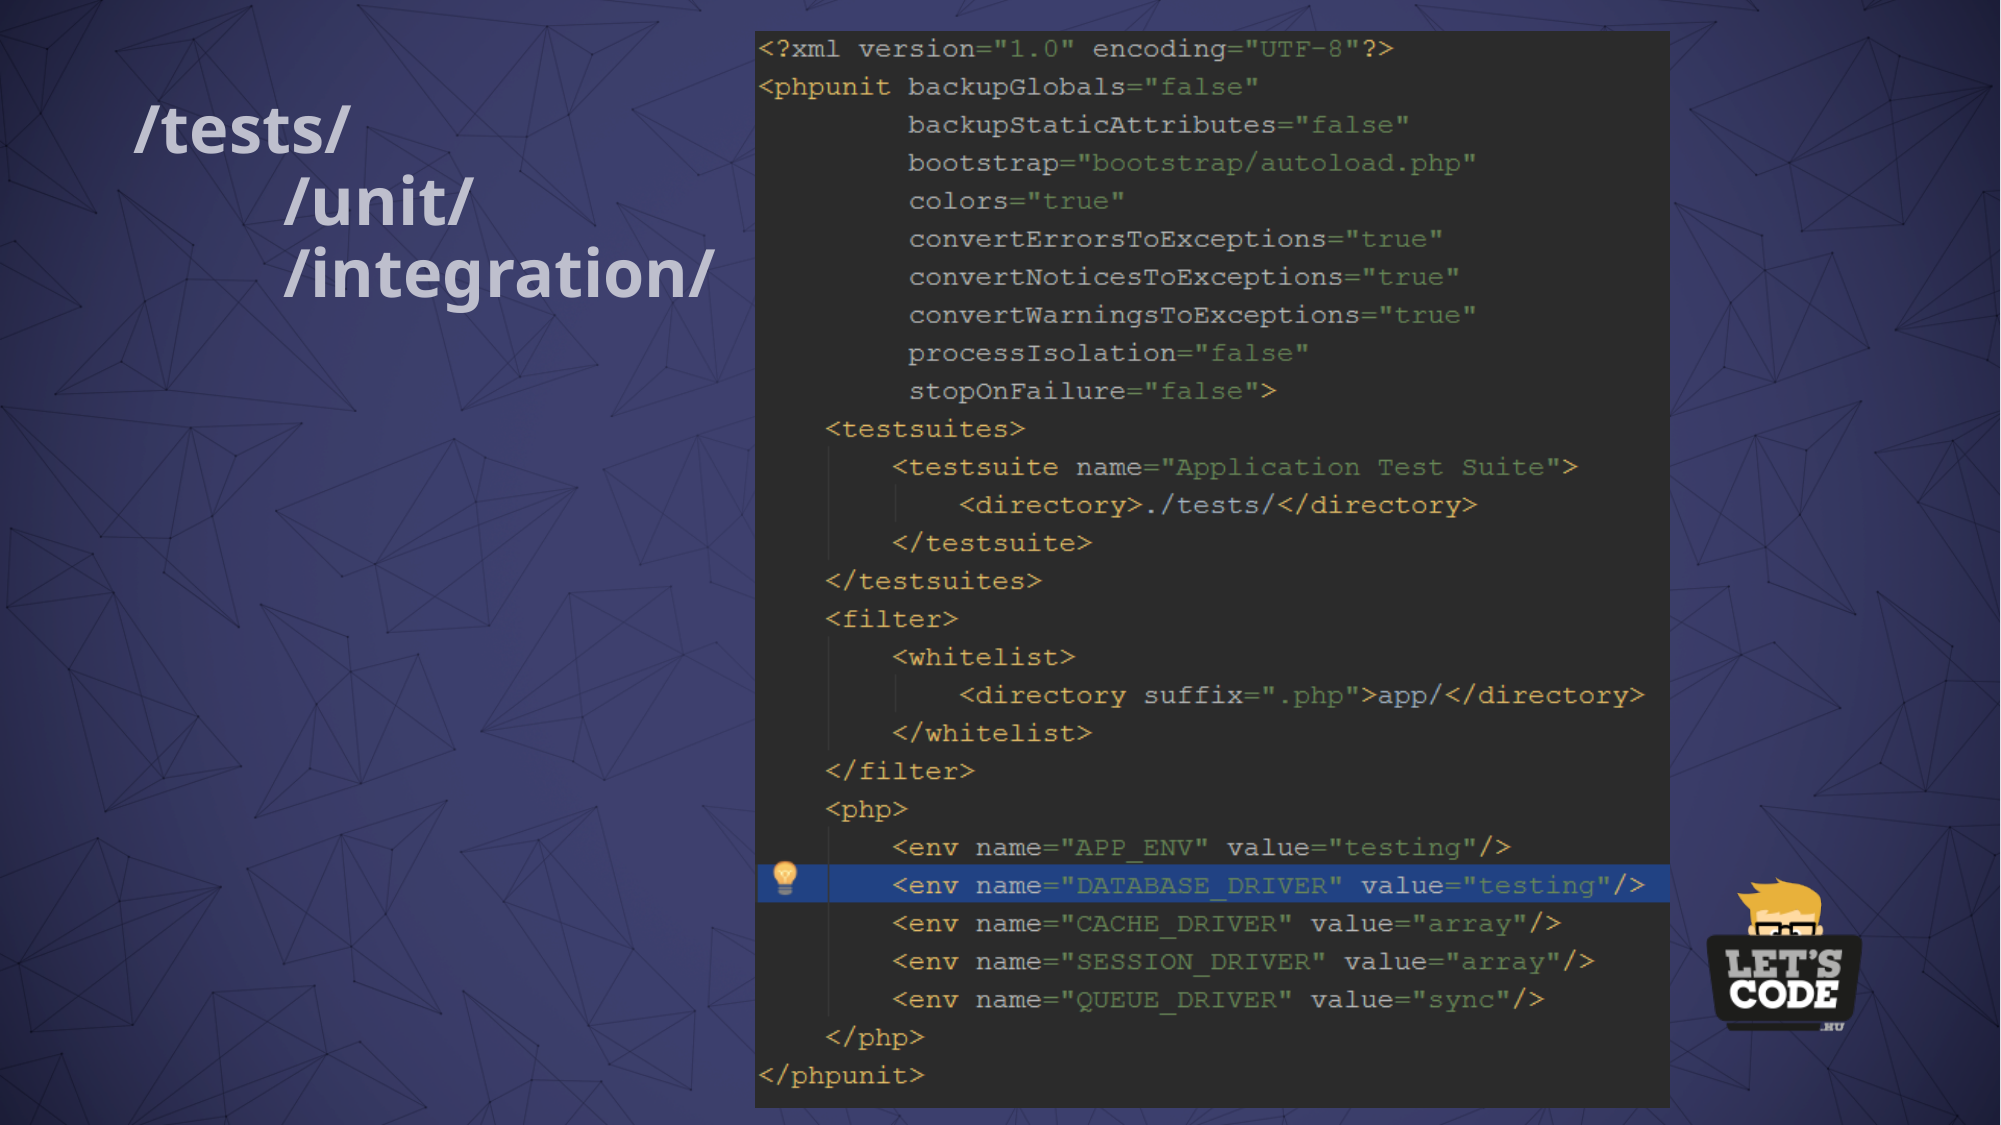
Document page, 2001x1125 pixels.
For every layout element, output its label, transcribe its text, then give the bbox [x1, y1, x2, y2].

picture [0, 0, 2001, 1125]
title /tests/ /unit/ /integration/ [118, 88, 755, 969]
